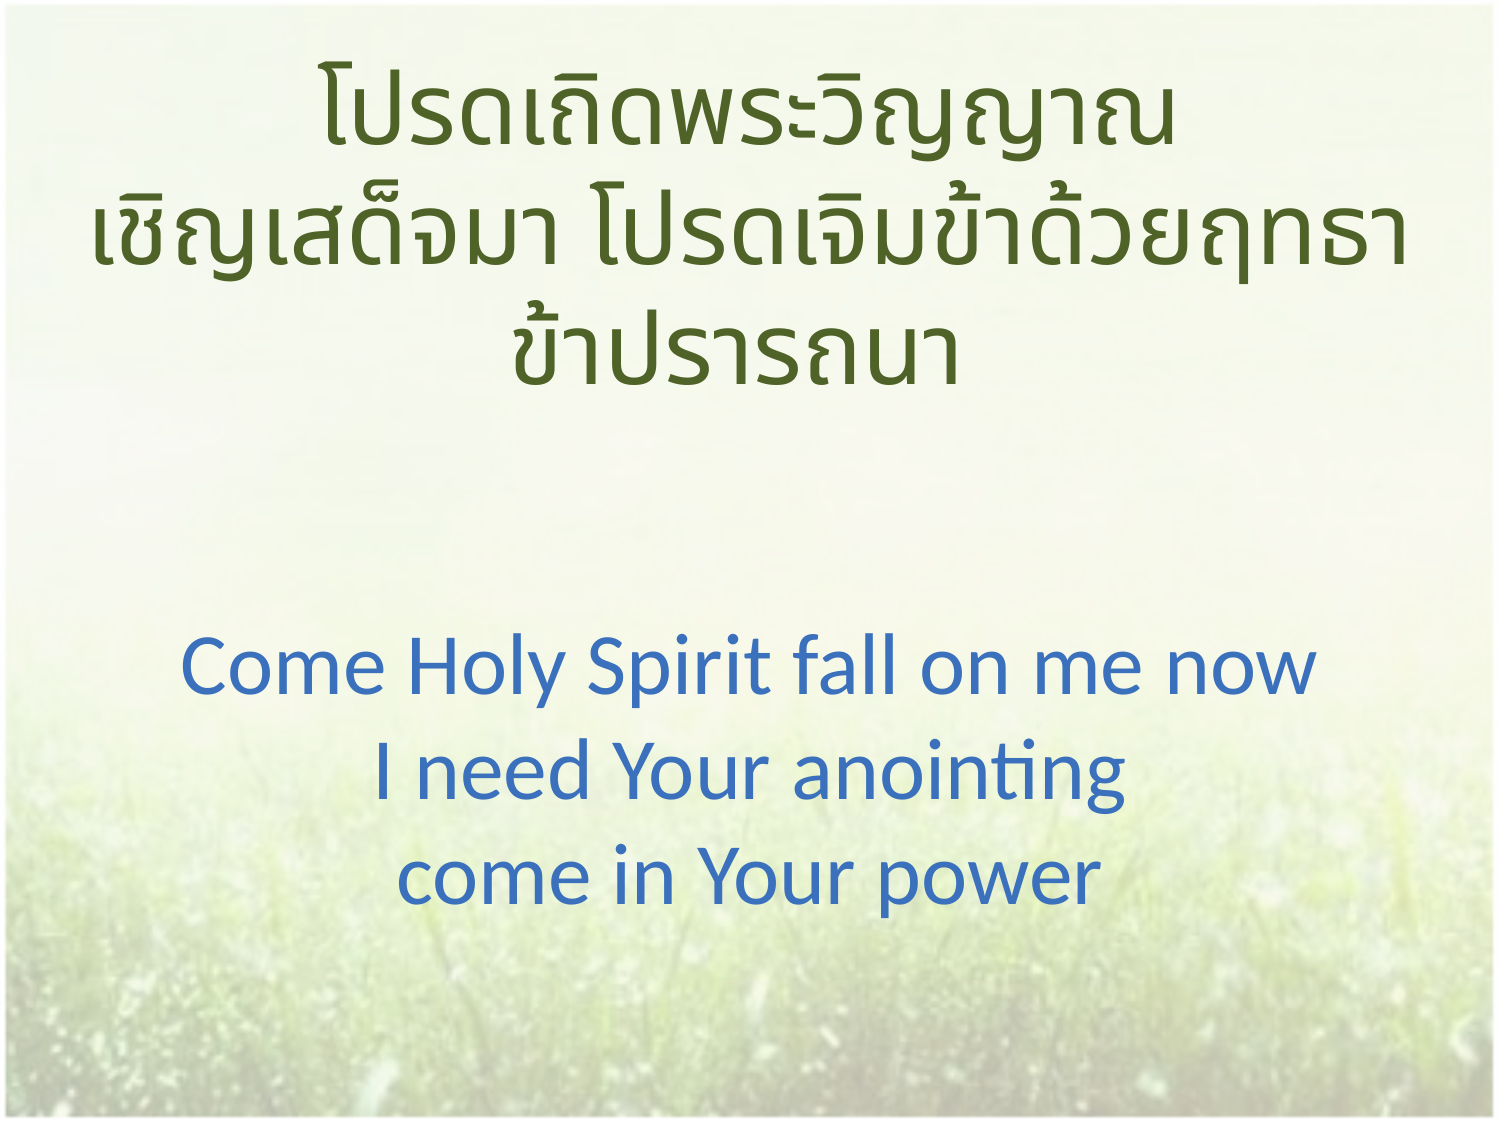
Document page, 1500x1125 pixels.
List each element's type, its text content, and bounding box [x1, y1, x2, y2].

text_box โปรดเถิดพระวิญญาณ เชิญเสด็จมา โปรดเจิมข้าด้วยฤทธา ข้าปรารถนา [72, 37, 1428, 413]
text_box Come Holy Spirit fall on me now I need Your anointing come in Your power [165, 599, 1334, 1035]
